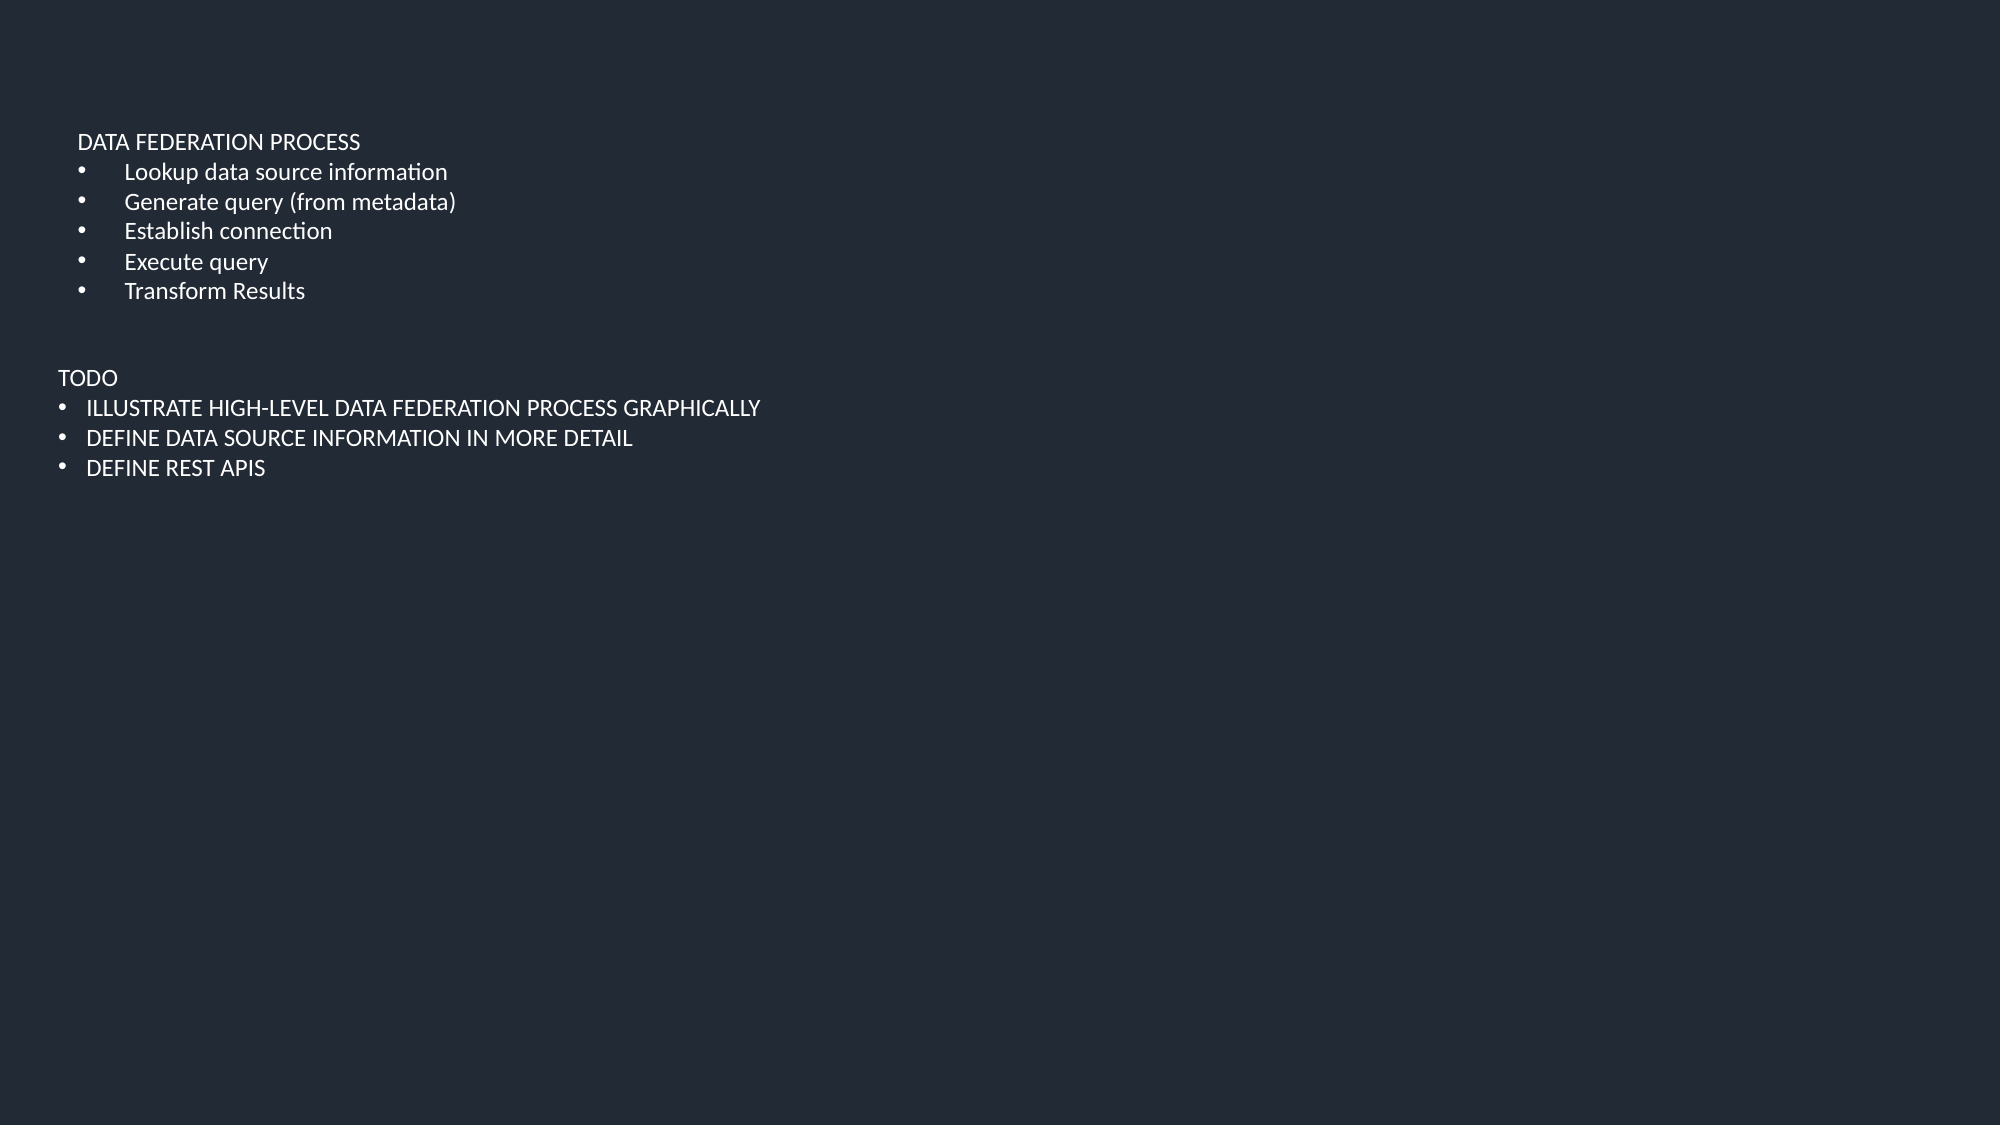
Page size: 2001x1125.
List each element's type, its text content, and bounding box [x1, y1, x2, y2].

text_box TODO ILLUSTRATE HIGH-LEVEL DATA FEDERATION PROCESS GRAPHICALLY DEFINE DATA SOURCE INFORMATION IN MORE DETAIL DEFINE REST APIS [43, 354, 1395, 489]
text_box DATA FEDERATION PROCESS Lookup data source information Generate query (from metadata) Establish connection Execute query Transform Results [62, 117, 1415, 313]
